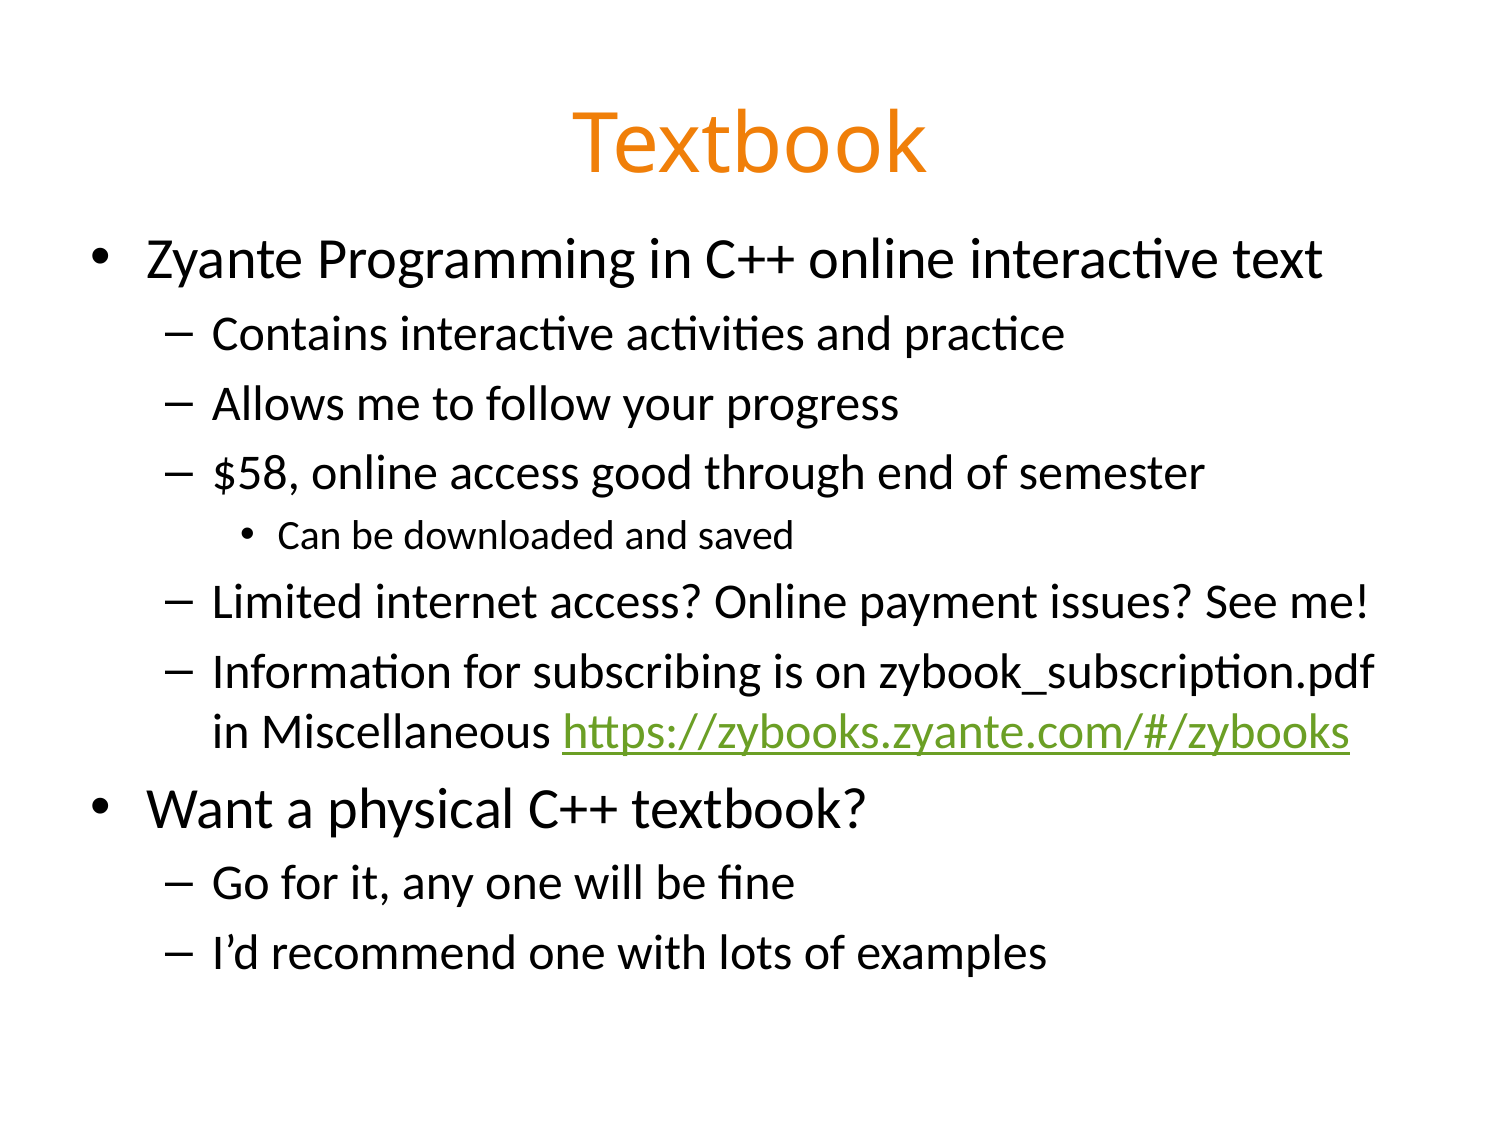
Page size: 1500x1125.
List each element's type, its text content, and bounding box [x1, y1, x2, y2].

title Textbook [74, 44, 1426, 212]
list Zyante Programming in C++ online interactive text Contains interactive activities and practice Allows me to follow your progress $58, online access good through end of semester Can be downloaded and saved Limited internet access? Online payment issues? See me! Information for subscribing is on zybook_subscription.pdf in Miscellaneous https://zybooks.zyante.com/#/zybooks Want a physical C++ textbook? Go for it, any one will be fine I’d recommend one with lots of examples [74, 212, 1426, 1006]
